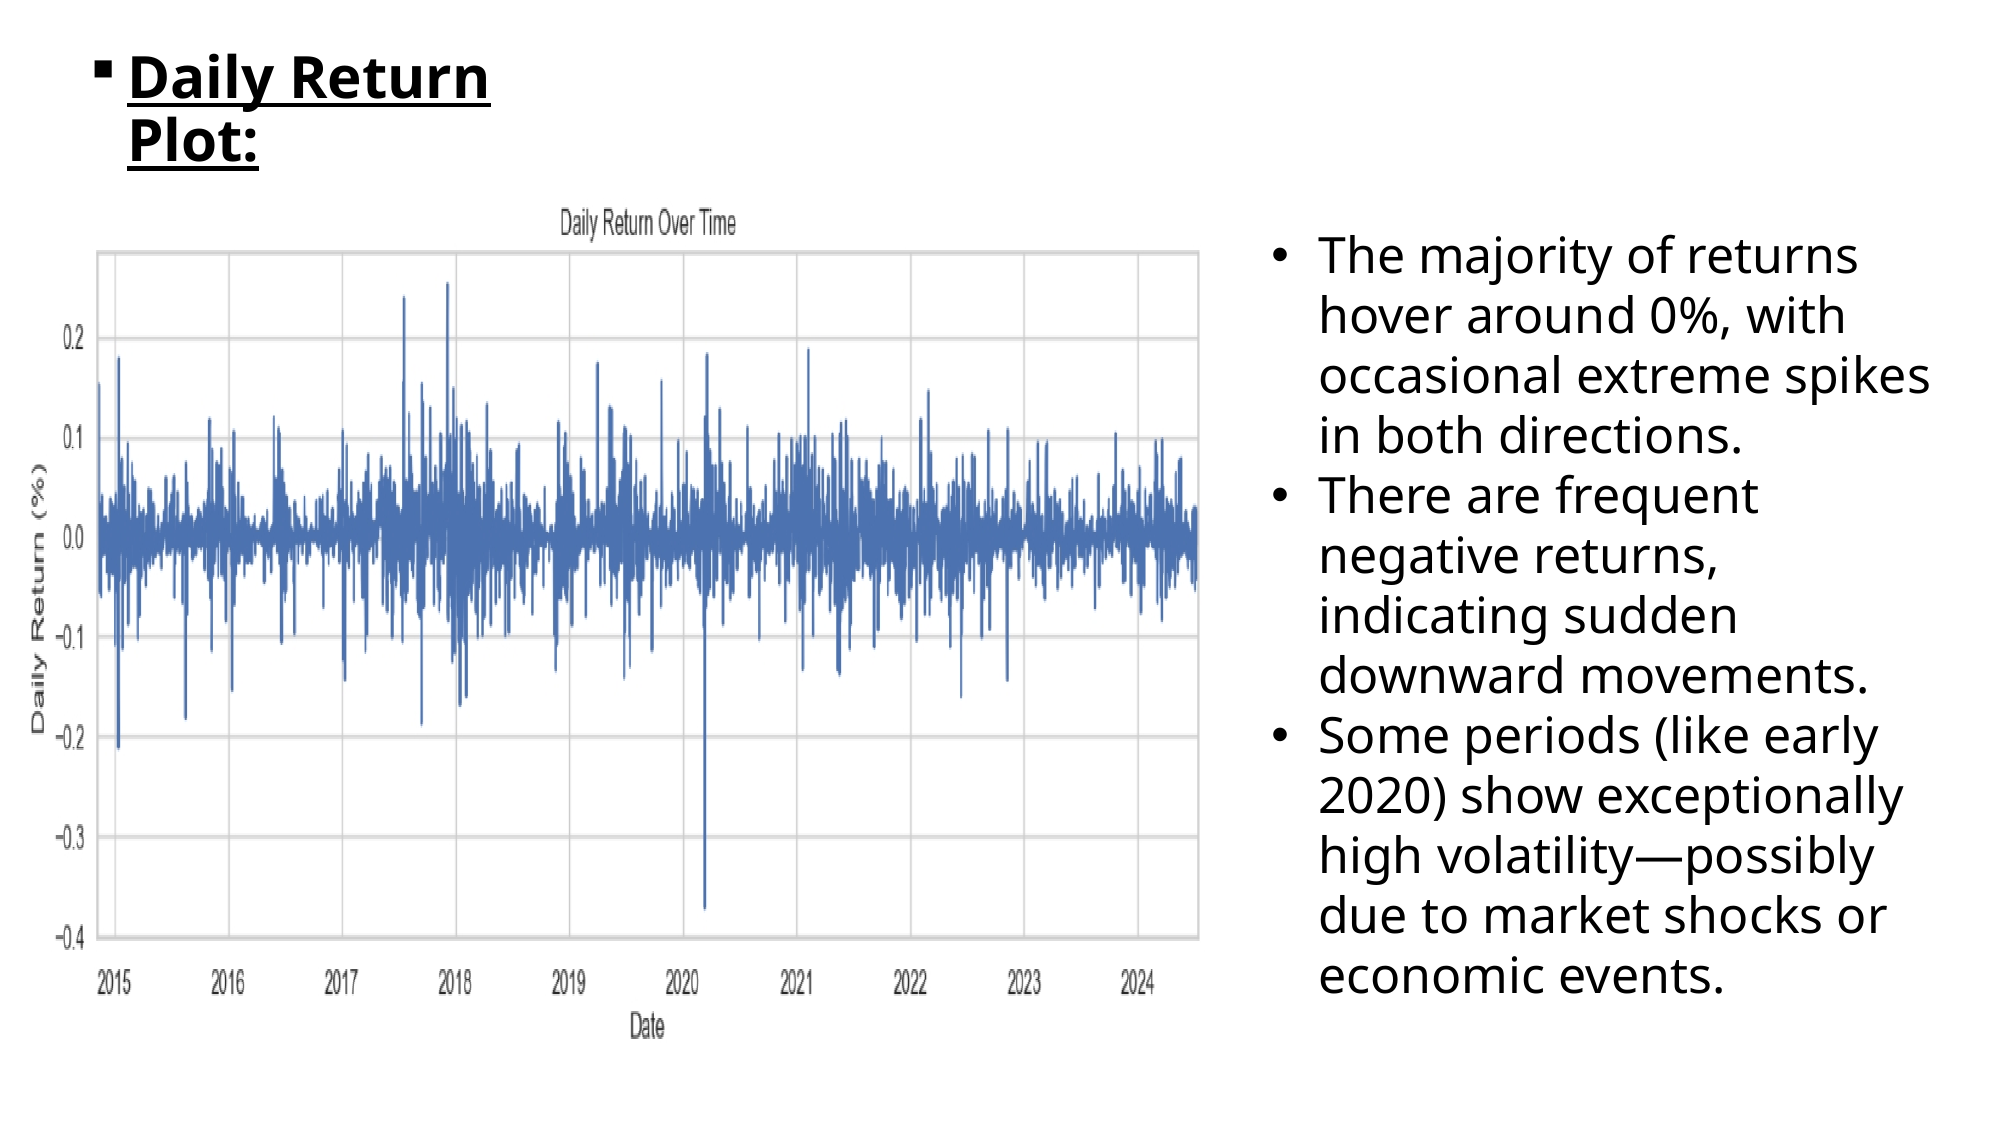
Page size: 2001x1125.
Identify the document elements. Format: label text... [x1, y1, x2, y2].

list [22, 183, 1213, 1064]
list Daily Return Plot: [74, 40, 571, 143]
text_box The majority of returns hover around 0%, with occasional extreme spikes in both directions. There are frequent negative returns, indicating sudden downward movements. Some periods (like early 2020) show exceptionally high volatility—possibly due to market shocks or economic events. [1256, 216, 1952, 1057]
